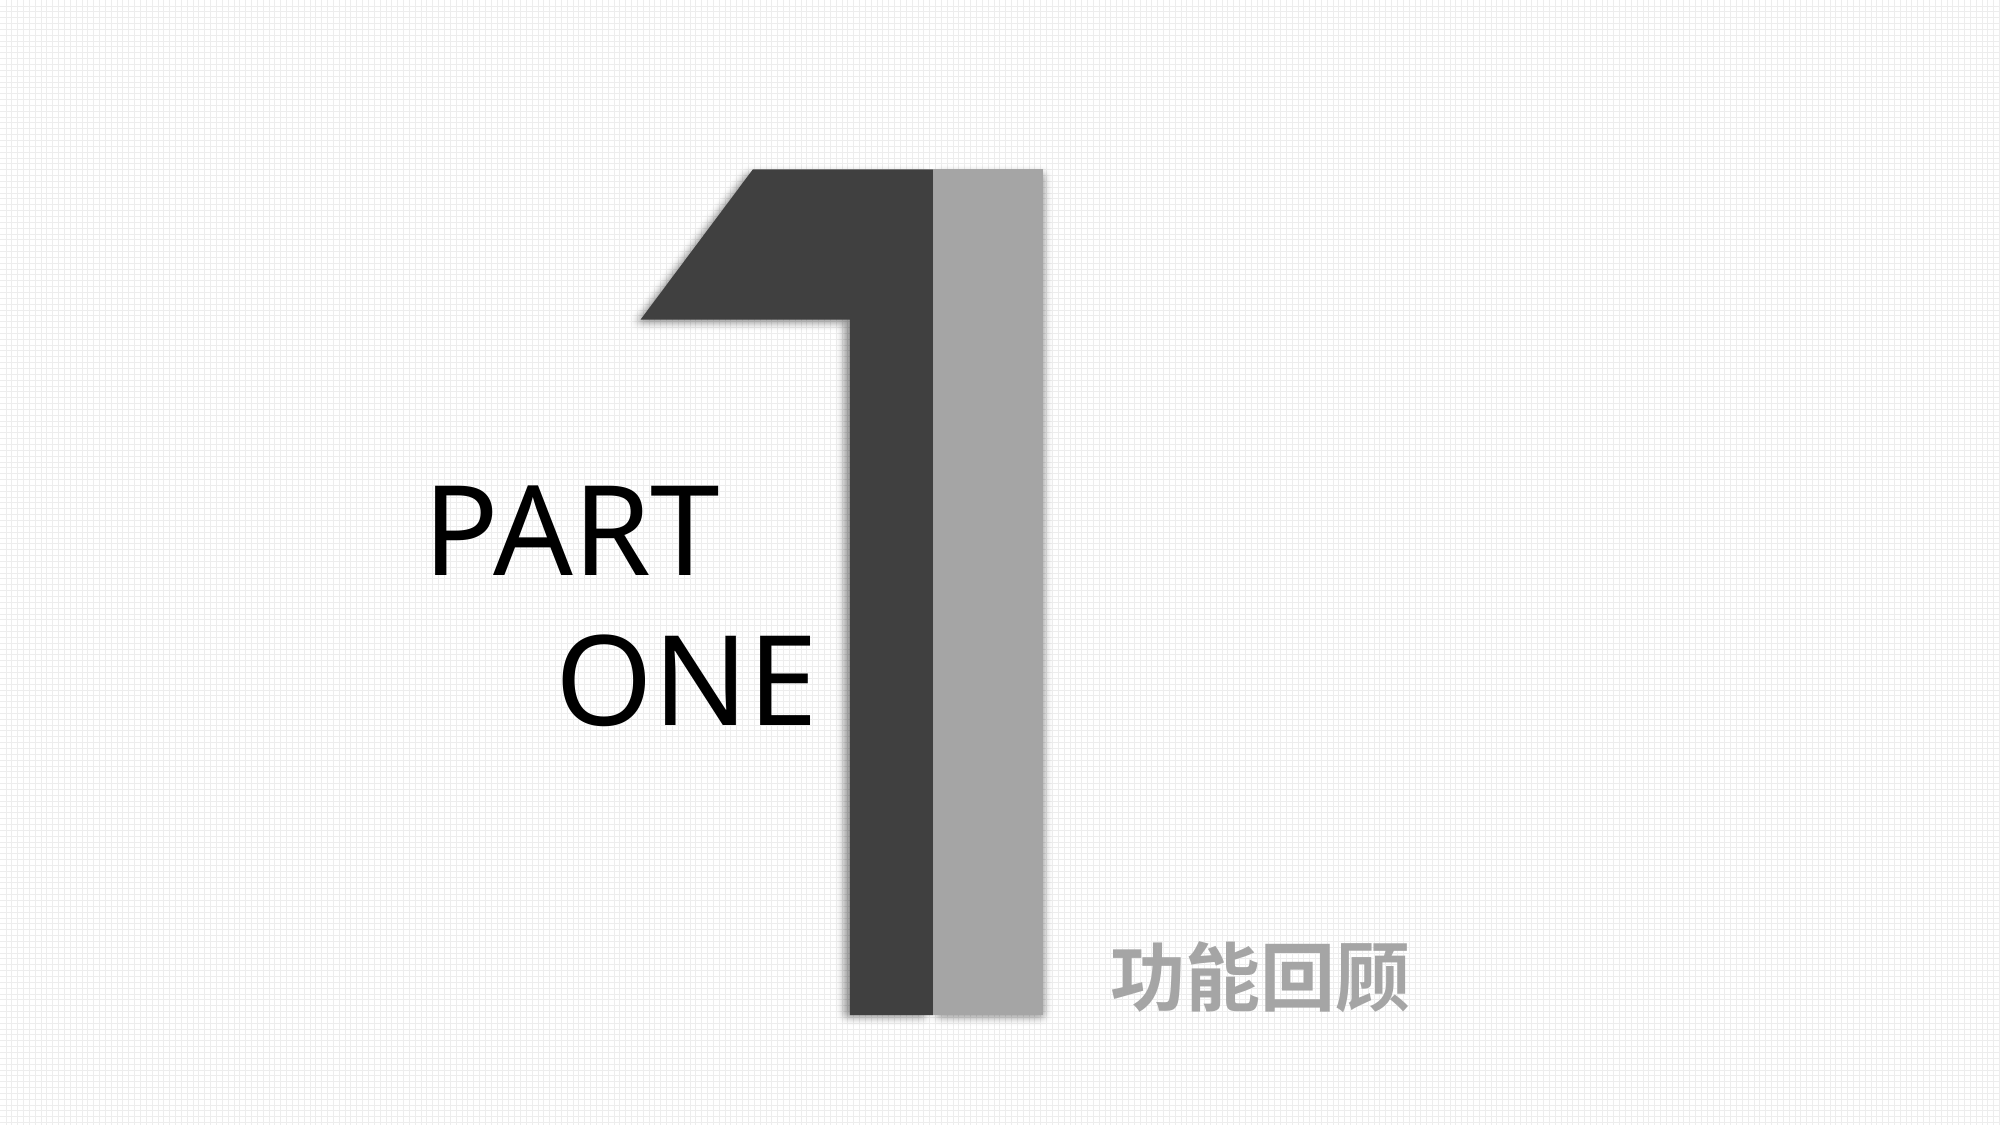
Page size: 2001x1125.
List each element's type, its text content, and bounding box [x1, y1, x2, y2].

text_box PART ONE [378, 442, 640, 758]
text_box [640, 169, 1043, 1016]
text_box 功能回顾 [1095, 922, 1734, 1028]
